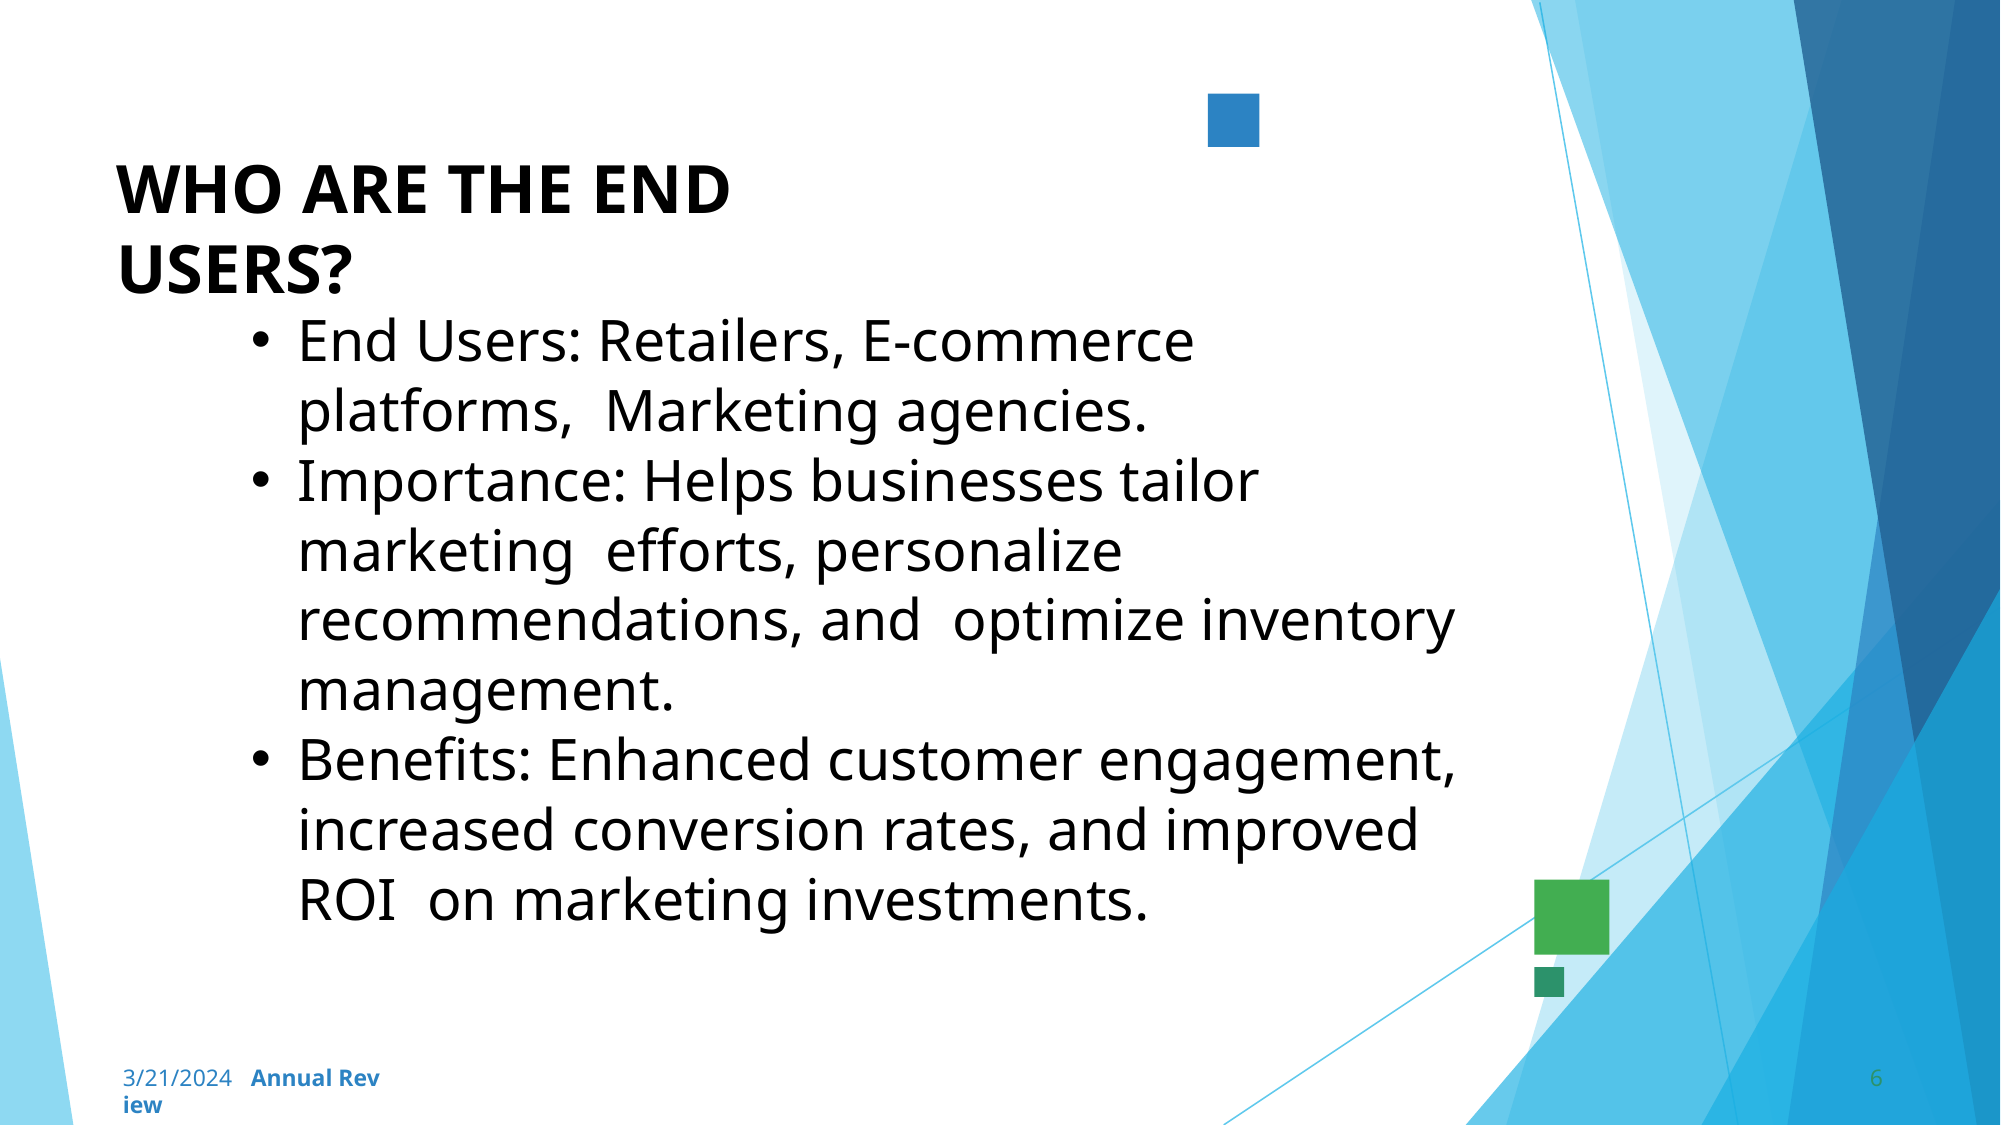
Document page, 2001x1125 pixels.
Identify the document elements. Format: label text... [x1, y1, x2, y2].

picture [118, 1012, 477, 1093]
title WHO ARE THE END USERS? [114, 143, 937, 335]
text_box [1534, 879, 1610, 955]
text_box 6 [1867, 1060, 1885, 1091]
text_box [1207, 93, 1260, 147]
text_box End Users: Retailers, E-commerce platforms, Marketing agencies. Importance: Helps businesses tailor marketing efforts, personalize recommendations, and optimize inventory management. Benefits: Enhanced customer engagement, increased conversion rates, and improved ROI on marketing investments. [248, 301, 1508, 932]
text_box 3/21/2024 Annual Rev iew [120, 1101, 419, 1119]
text_box [1534, 967, 1565, 997]
